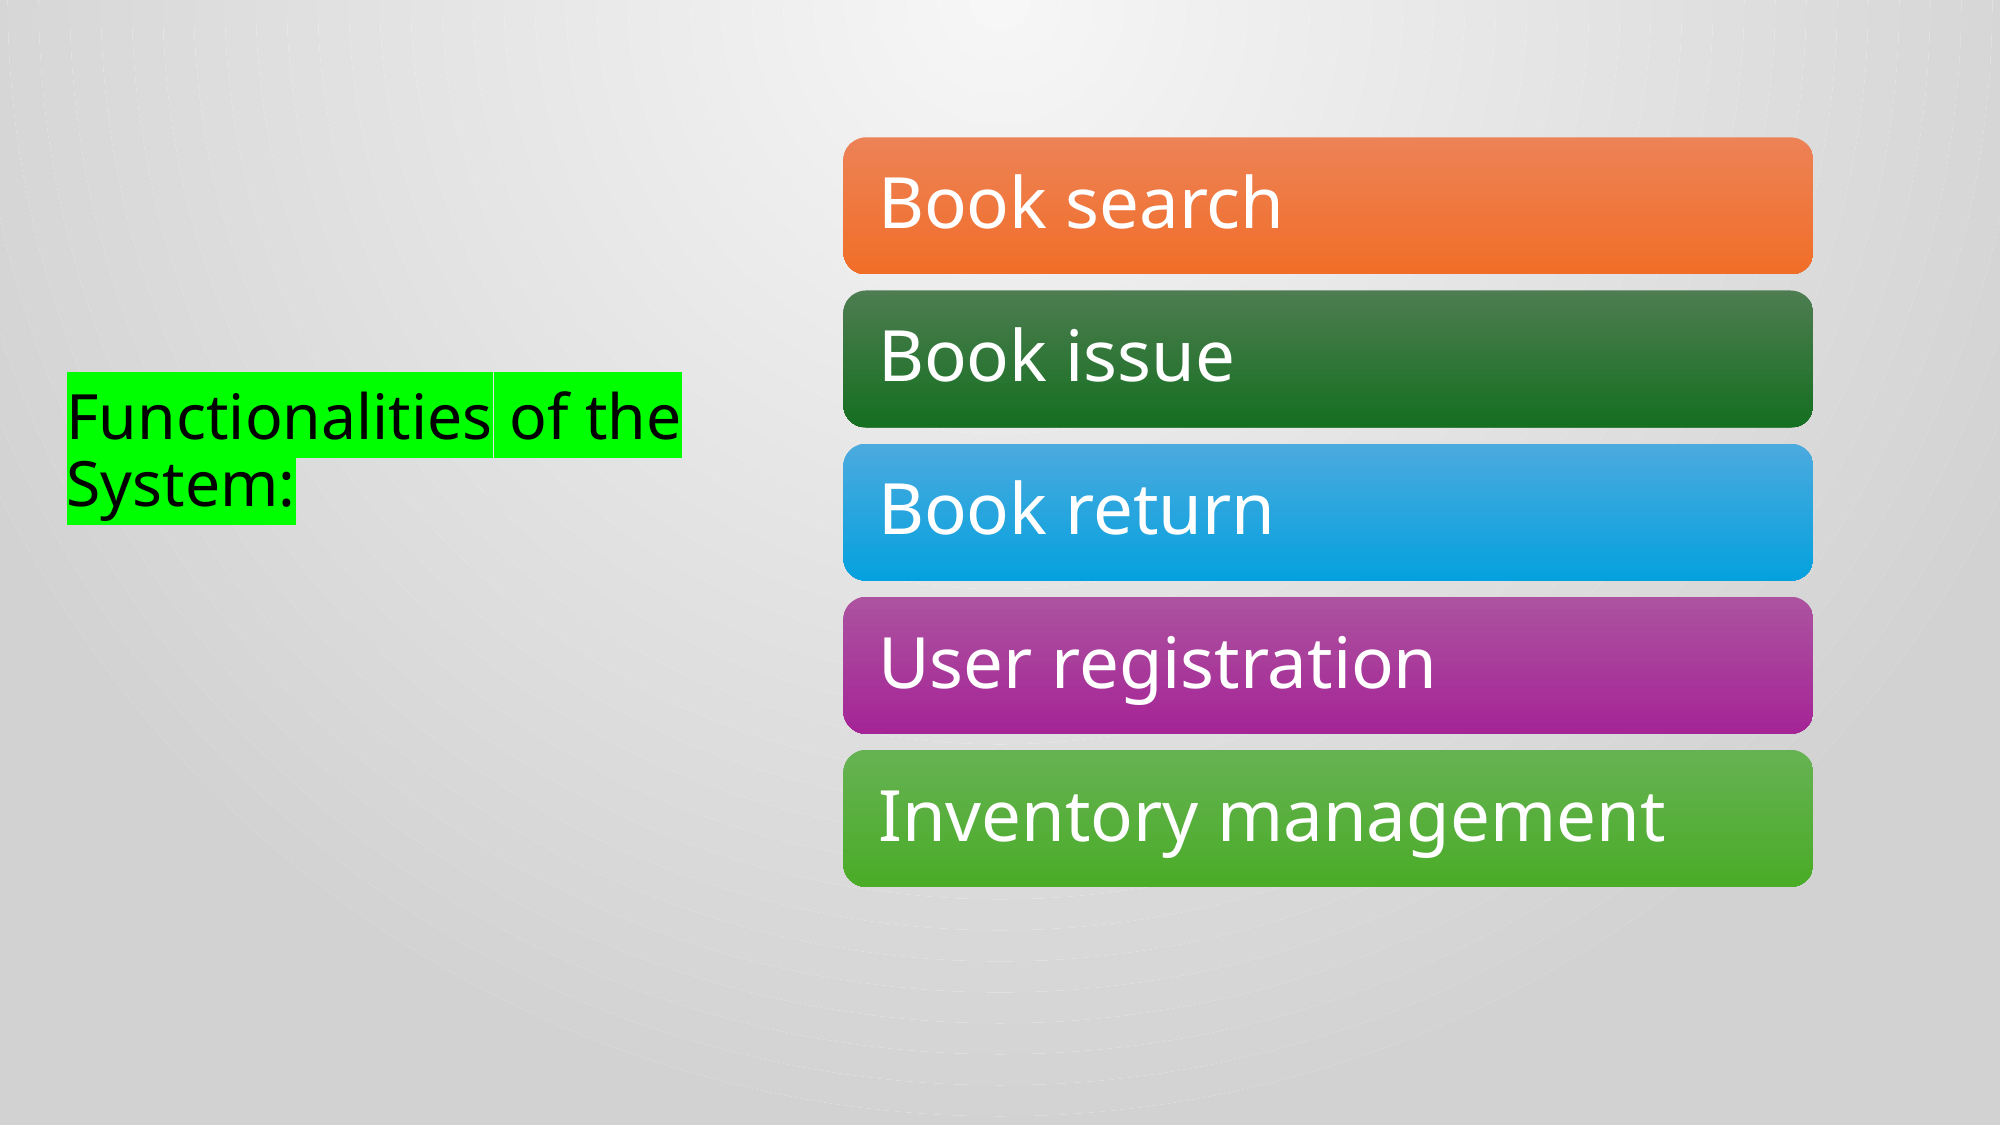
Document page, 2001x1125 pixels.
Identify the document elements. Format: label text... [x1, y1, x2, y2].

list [842, 131, 1814, 893]
title Functionalities of the System: [51, 377, 842, 650]
